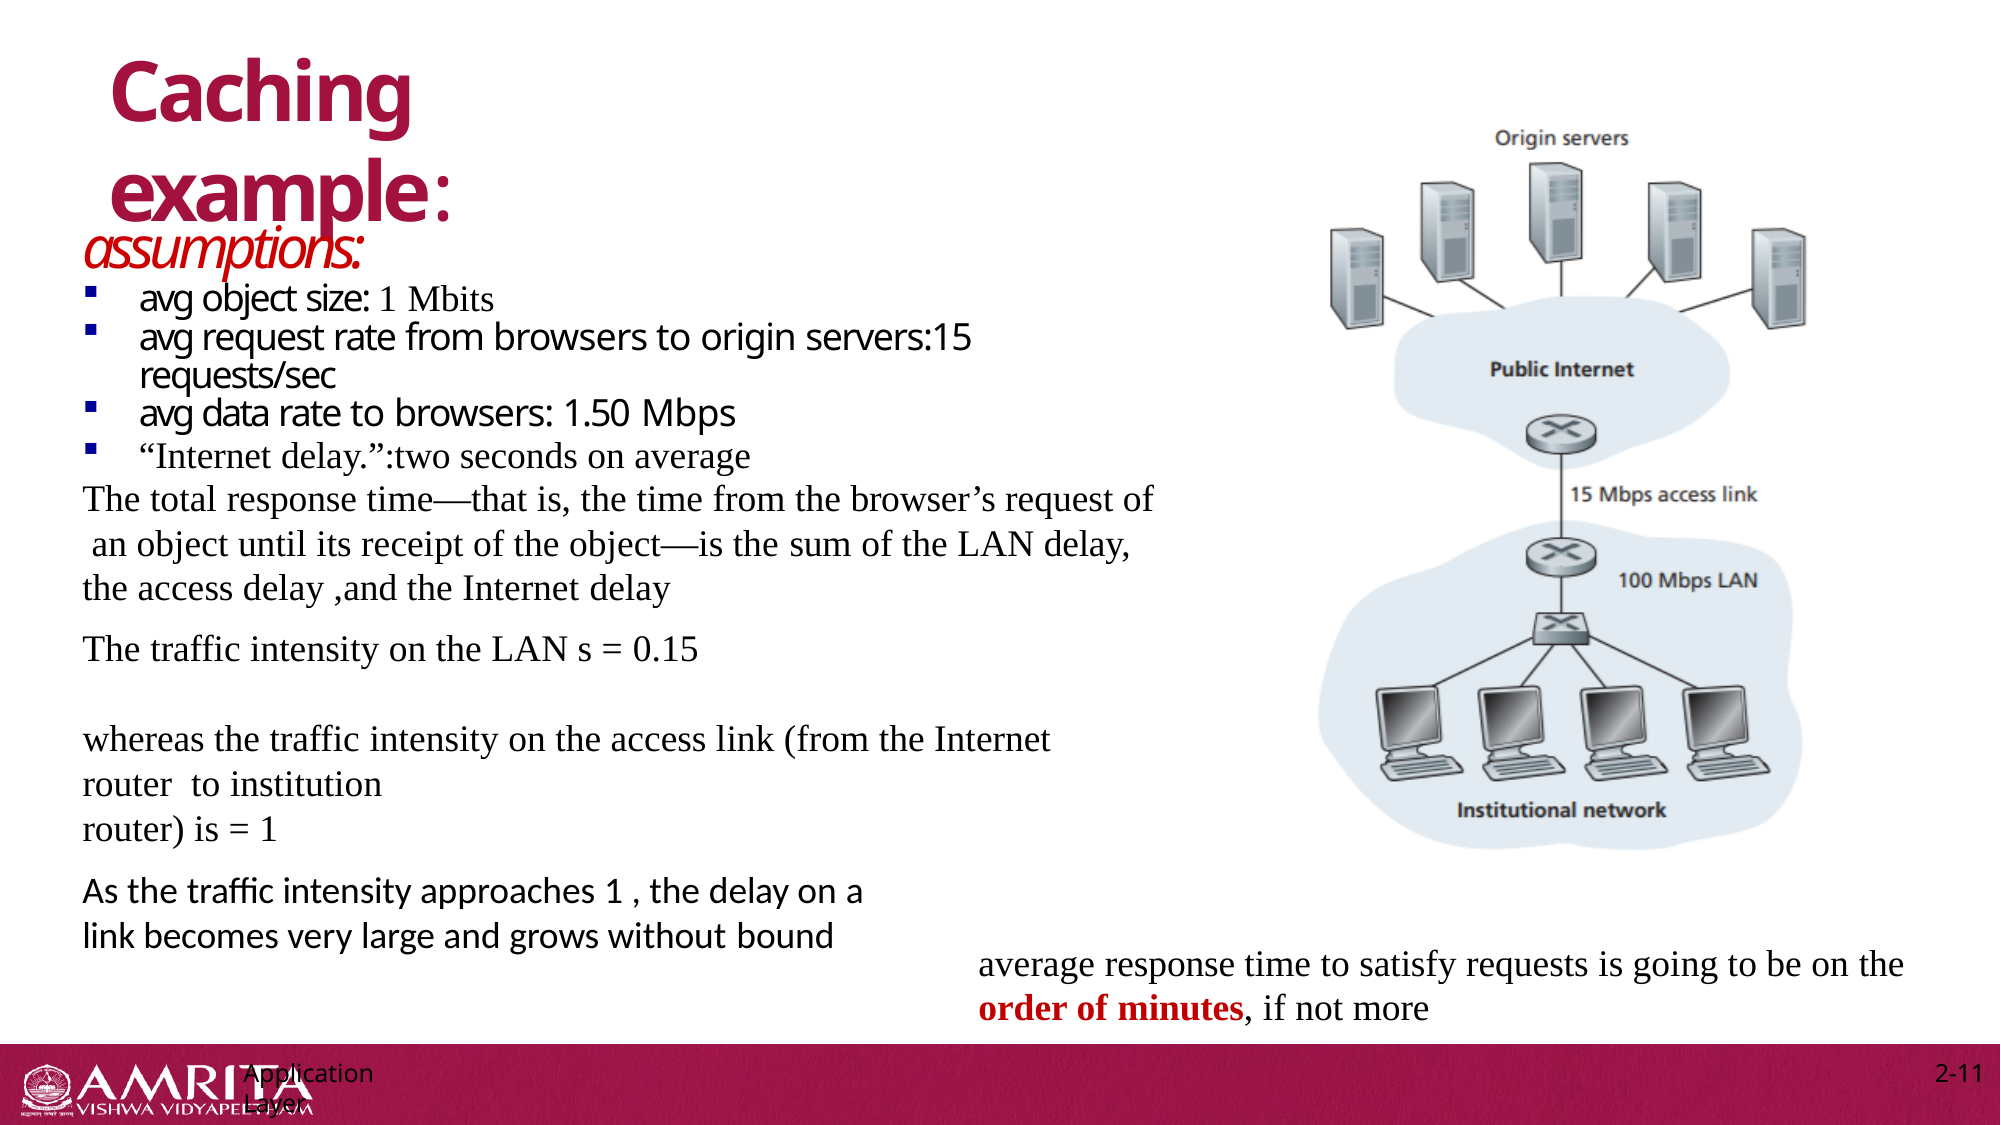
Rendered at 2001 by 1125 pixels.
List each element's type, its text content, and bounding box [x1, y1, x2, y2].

slide_number 2-11 [1932, 1055, 1992, 1125]
text_box average response time to satisfy requests is going to be on the order of minutes, if not more [976, 937, 1907, 1029]
picture [0, 1044, 2000, 1125]
title Caching example: [106, 35, 720, 211]
text_box As the traffic intensity approaches 1 , the delay on a link becomes very large and grows without bound [80, 864, 873, 957]
text_box Application Layer [241, 1055, 434, 1118]
picture [1254, 89, 1894, 856]
text_box The traffic intensity on the LAN s = 0.15 [80, 621, 700, 669]
text_box assumptions: avg object size: 1 Mbits avg request rate from browsers to origin servers:15 requests/sec avg data rate to browsers: 1.50 Mbps “Internet delay.”:two seconds on average The total response time—that is, the time from the browser’s request of an object until its receipt of the object—is the sum of the LAN delay, the access delay ,and the Internet delay [80, 211, 1157, 610]
text_box whereas the traffic intensity on the access link (from the Internet router to institution router) is = 1 [80, 711, 1152, 849]
